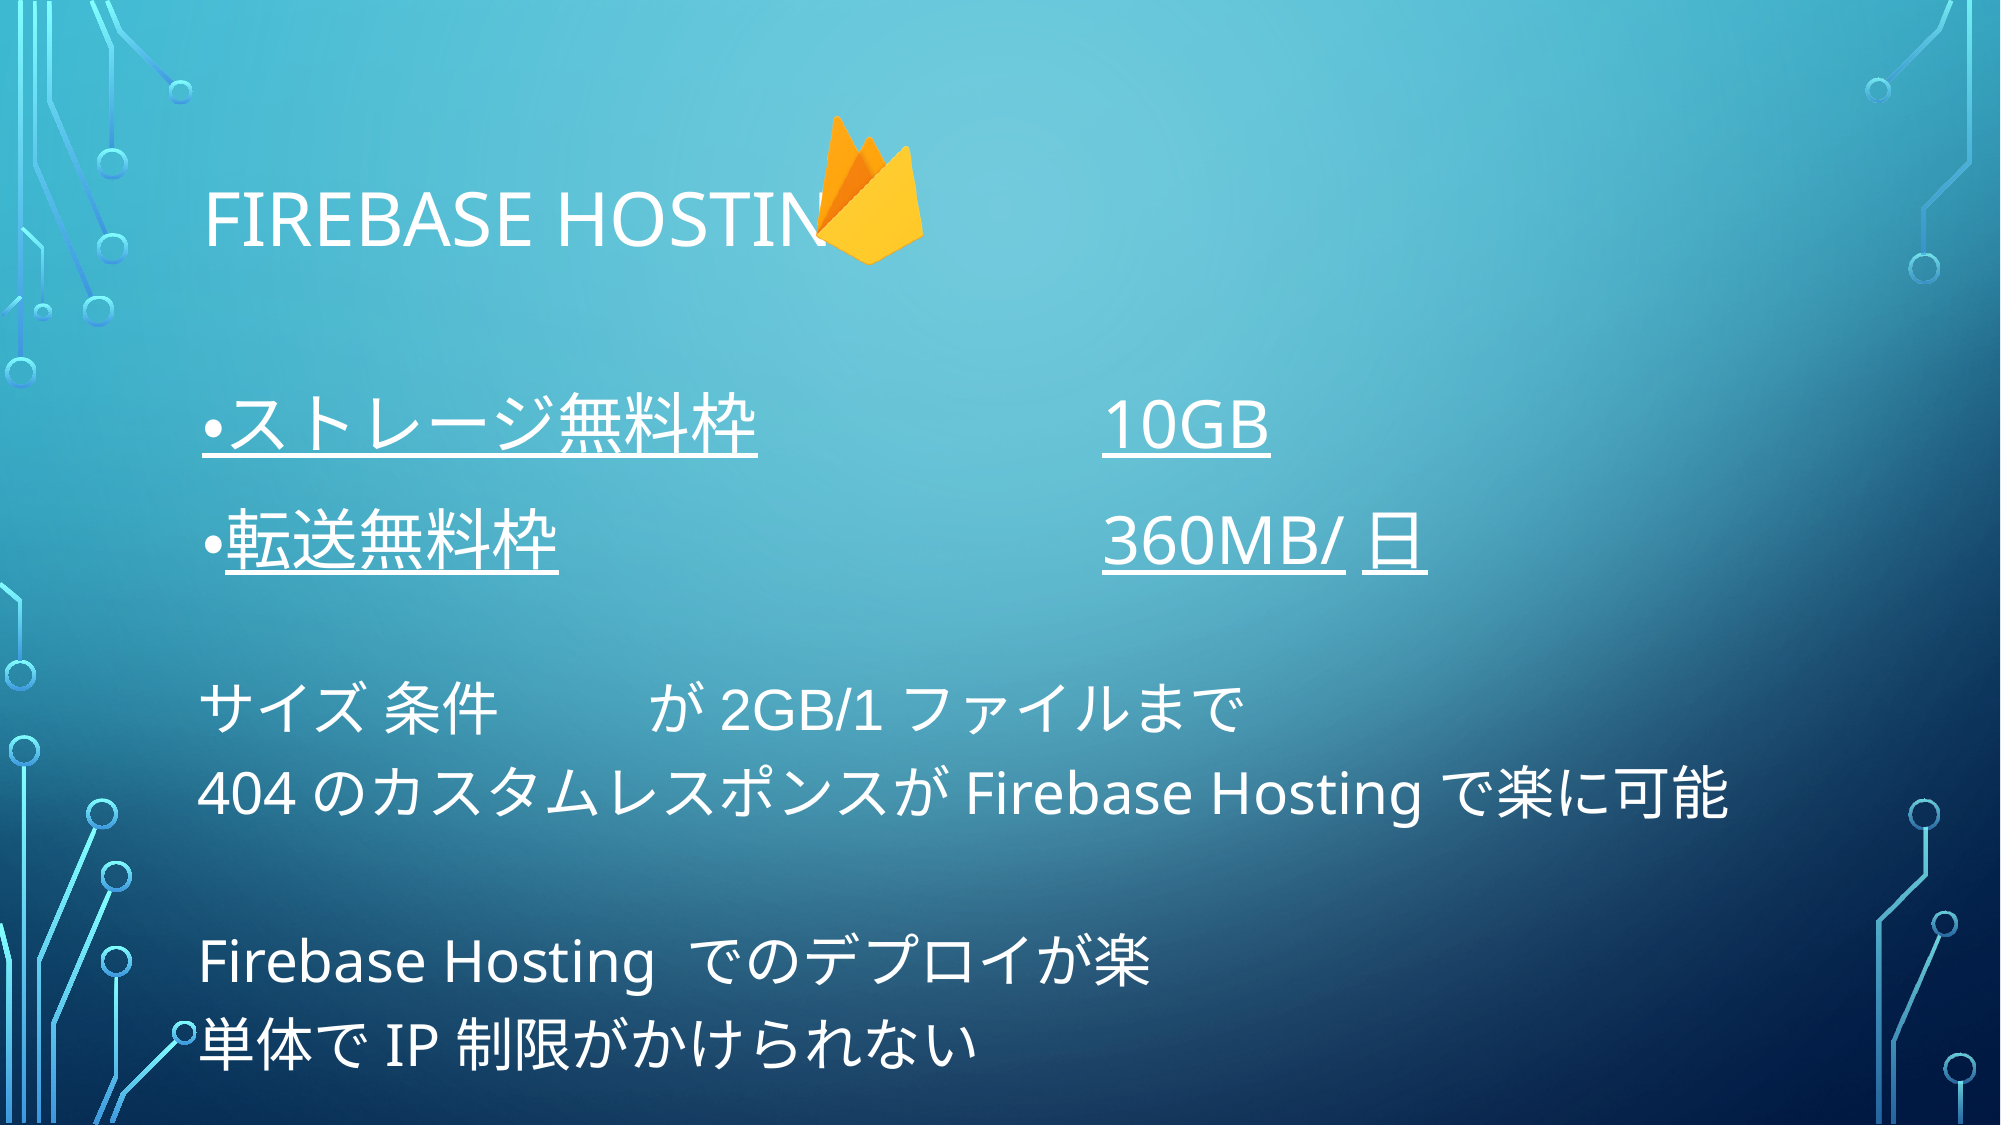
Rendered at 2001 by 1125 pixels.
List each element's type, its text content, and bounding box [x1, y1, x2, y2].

list ・ストレージ無料枠 10GB ・転送無料枠 360MB/日 [187, 357, 1813, 620]
text_box サイズ 条件 が2GB/1ファイルまで 404のカスタムレスポンスがFirebase Hostingで楽に可能 Firebase Hosting でのデプロイが楽 単体でIP制限がかけられない [182, 650, 1818, 1086]
picture [812, 113, 938, 267]
title Firebase Hosting [187, 101, 1813, 344]
